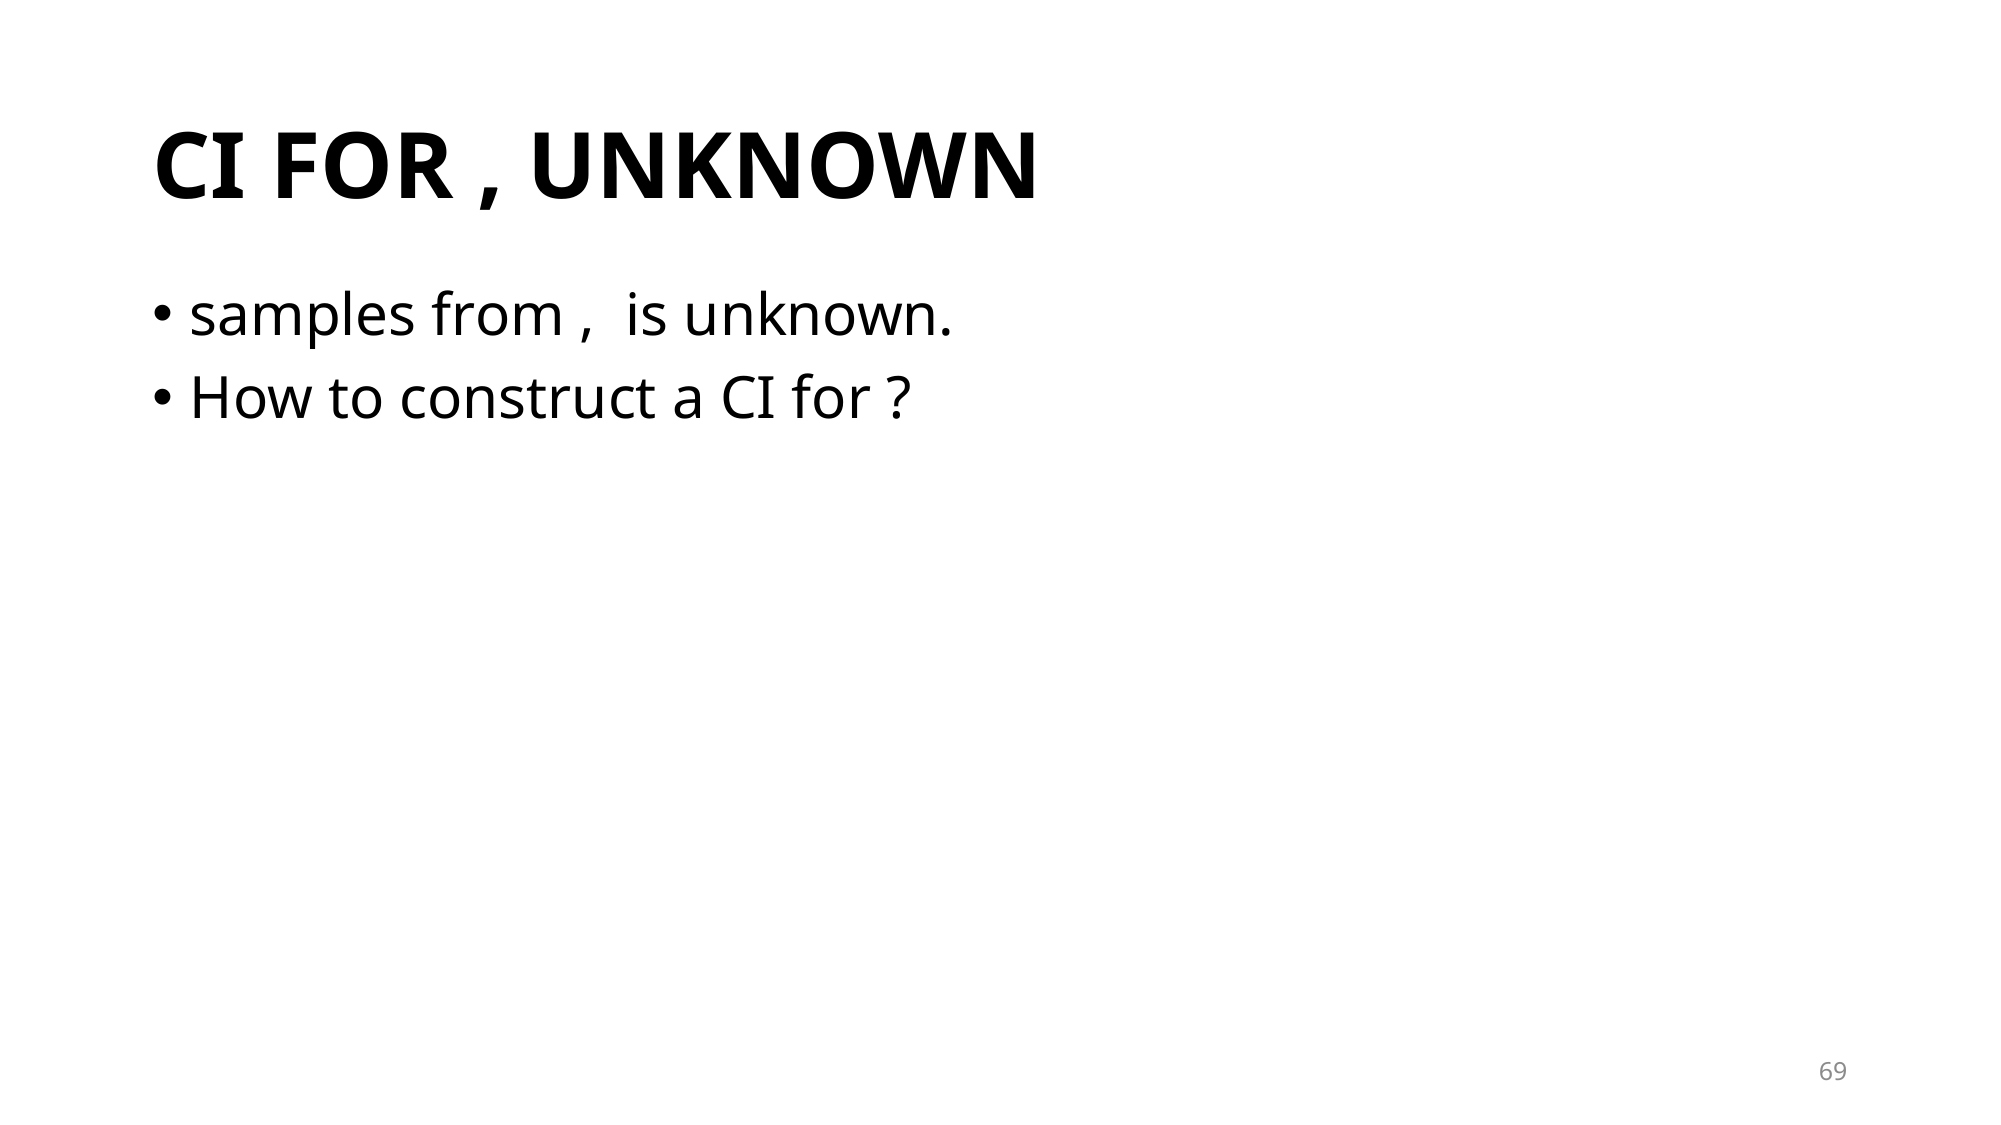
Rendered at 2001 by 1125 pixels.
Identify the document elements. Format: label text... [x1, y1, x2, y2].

slide_number 69 [1412, 1042, 1863, 1103]
